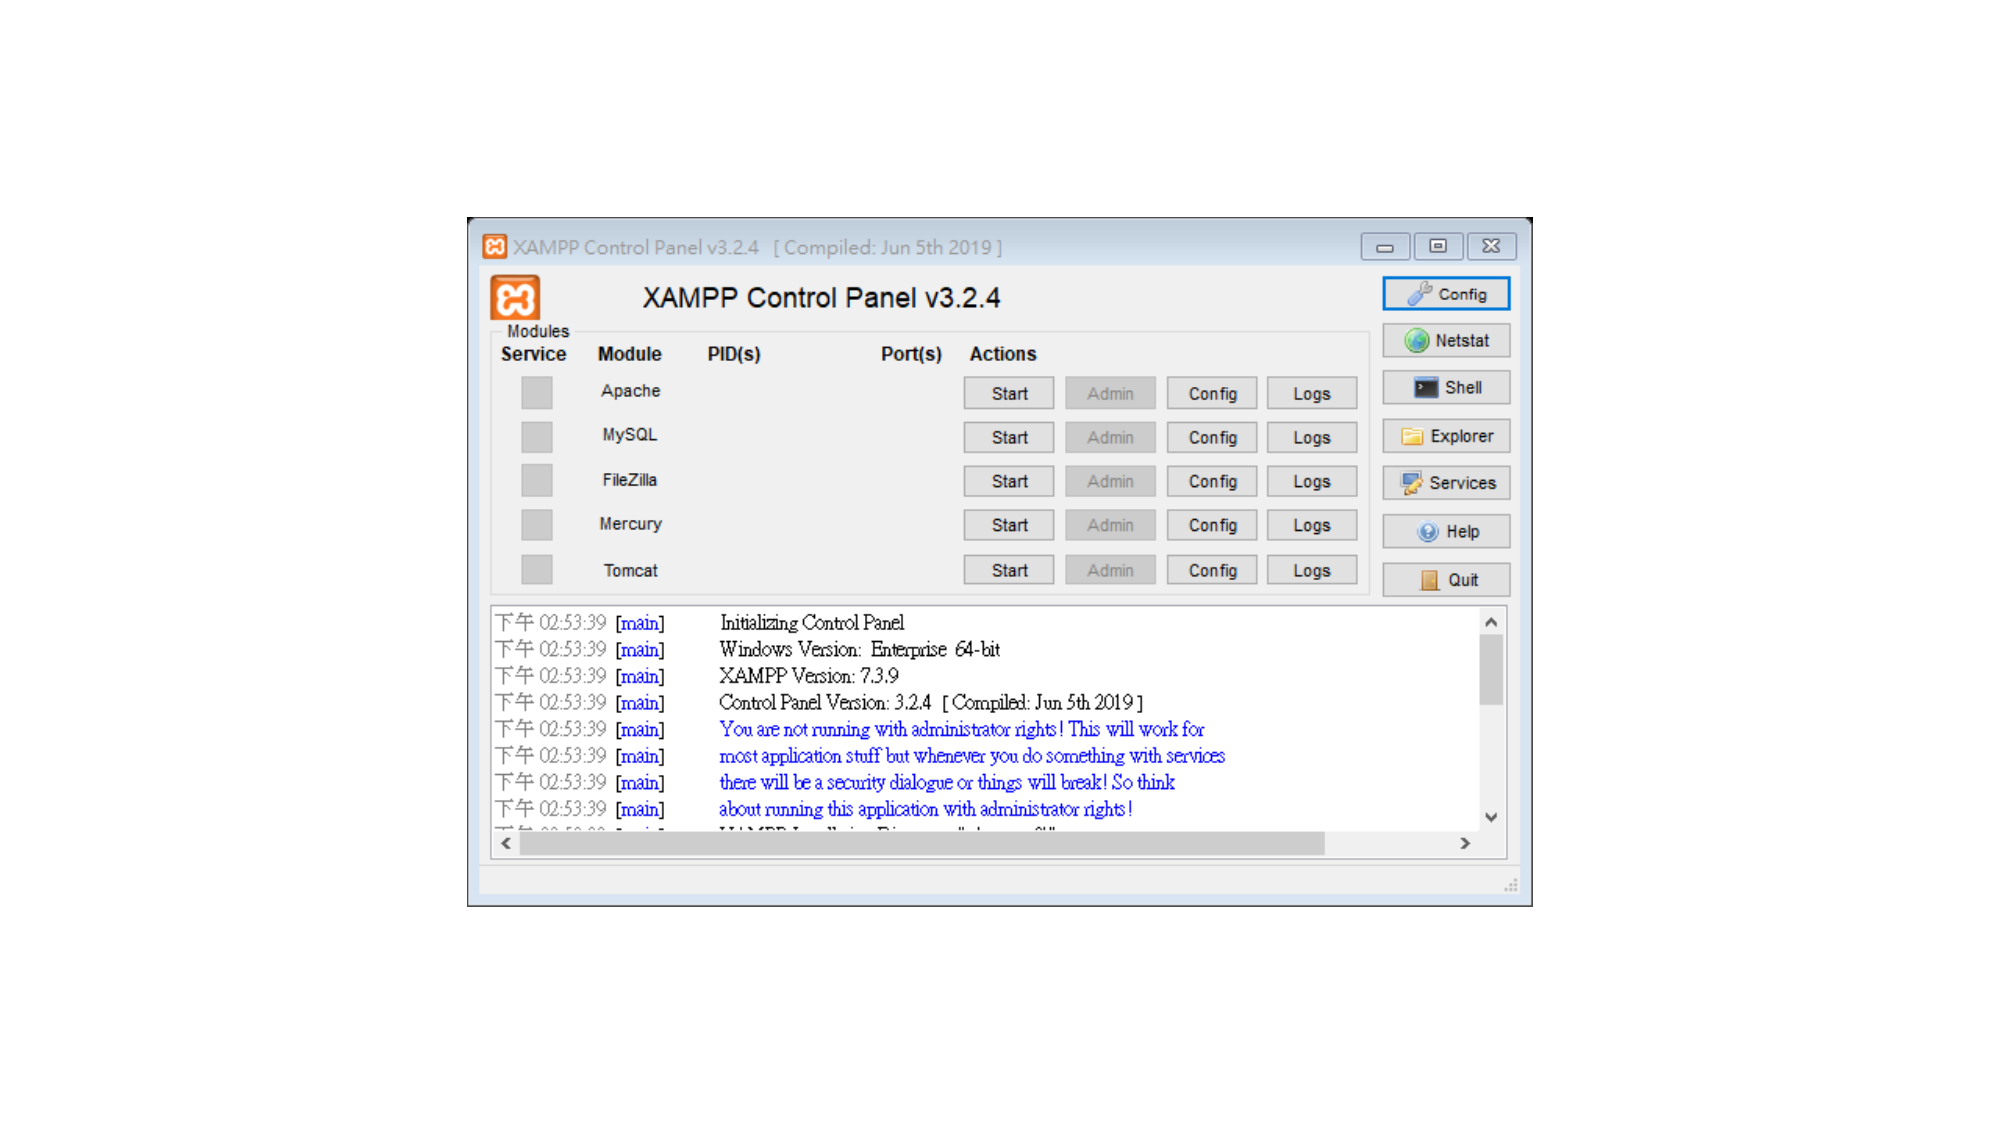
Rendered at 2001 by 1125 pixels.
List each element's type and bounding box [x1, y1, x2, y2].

picture [467, 217, 1533, 908]
